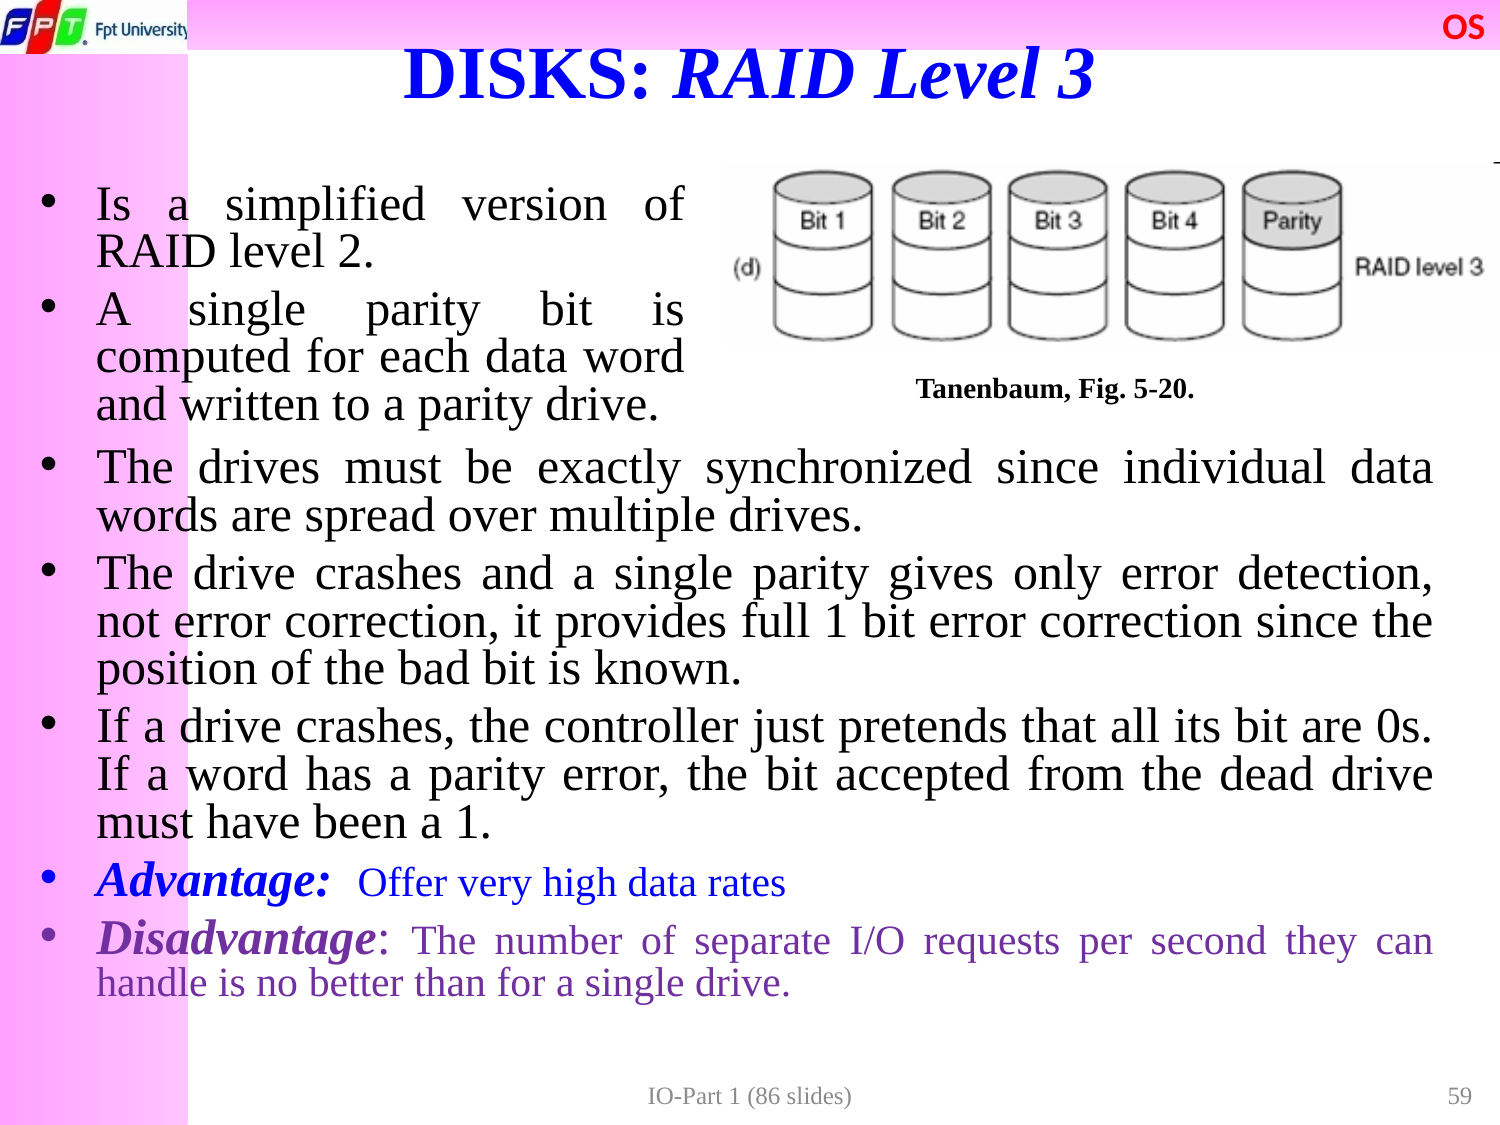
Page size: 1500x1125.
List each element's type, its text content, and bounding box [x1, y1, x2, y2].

title DISKS: RAID Level 3 [0, 0, 1500, 138]
list Is a simplified version of RAID level 2. A single parity bit is computed for each data word and written to a parity drive. [24, 174, 700, 437]
text_box Tanenbaum, Fig. 5-20. [900, 362, 1211, 413]
picture [724, 162, 1500, 348]
slide_number 59 [1137, 1074, 1488, 1116]
text_box The drives must be exactly synchronized since individual data words are spread over multiple drives. The drive crashes and a single parity gives only error detection, not error correction, it provides full 1 bit error correction since the position of the bad bit is known. If a drive crashes, the controller just pretends that all its bit are 0s. If a word has a parity error, the bit accepted from the dead drive must have been a 1. Advantage: Offer very high data rates Disadvantage: The number of separate I/O requests per second they can handle is no better than for a single drive. [24, 437, 1450, 1025]
footer IO-Part 1 (86 slides) [512, 1074, 988, 1116]
